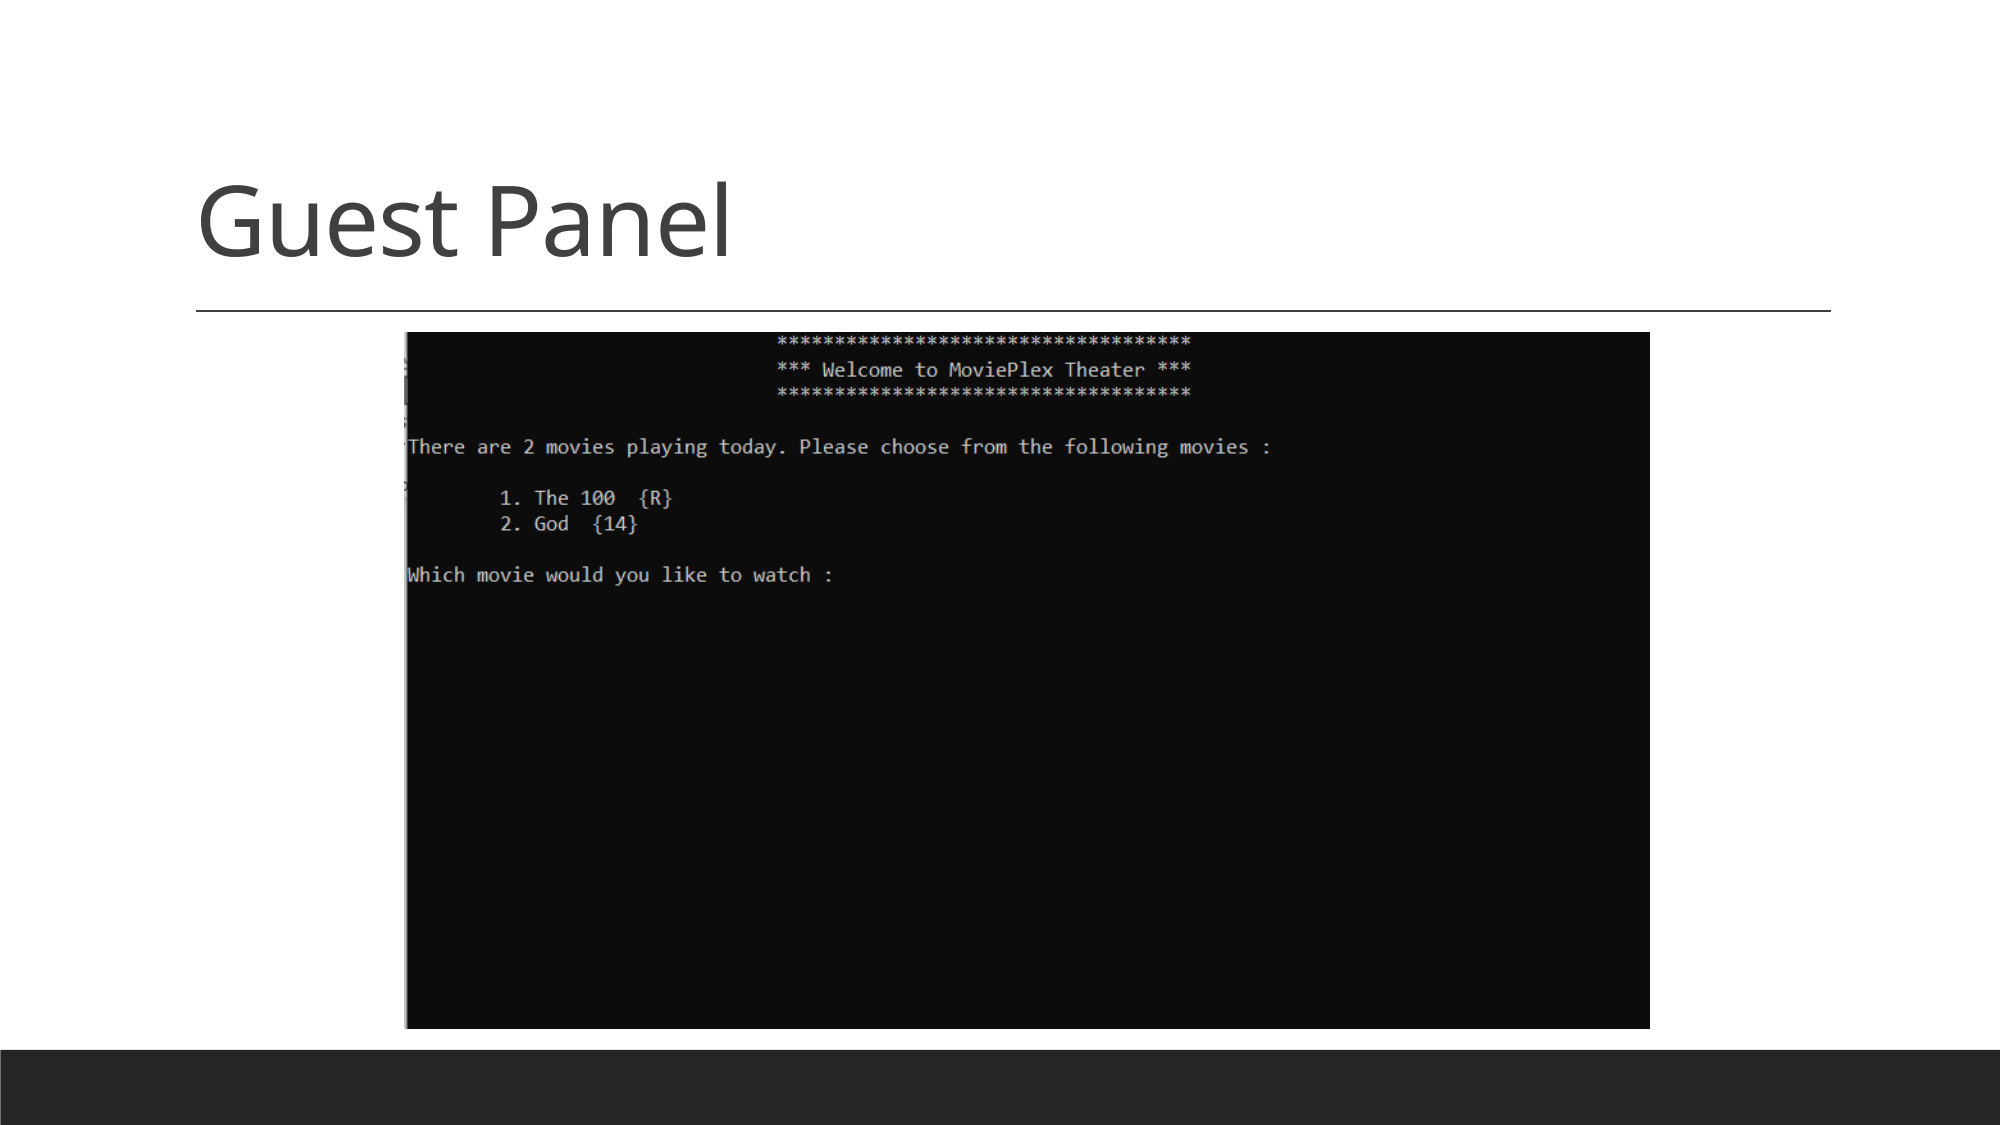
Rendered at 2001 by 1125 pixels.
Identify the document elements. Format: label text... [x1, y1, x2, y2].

picture [403, 331, 1650, 1029]
title Guest Panel [180, 47, 1830, 285]
